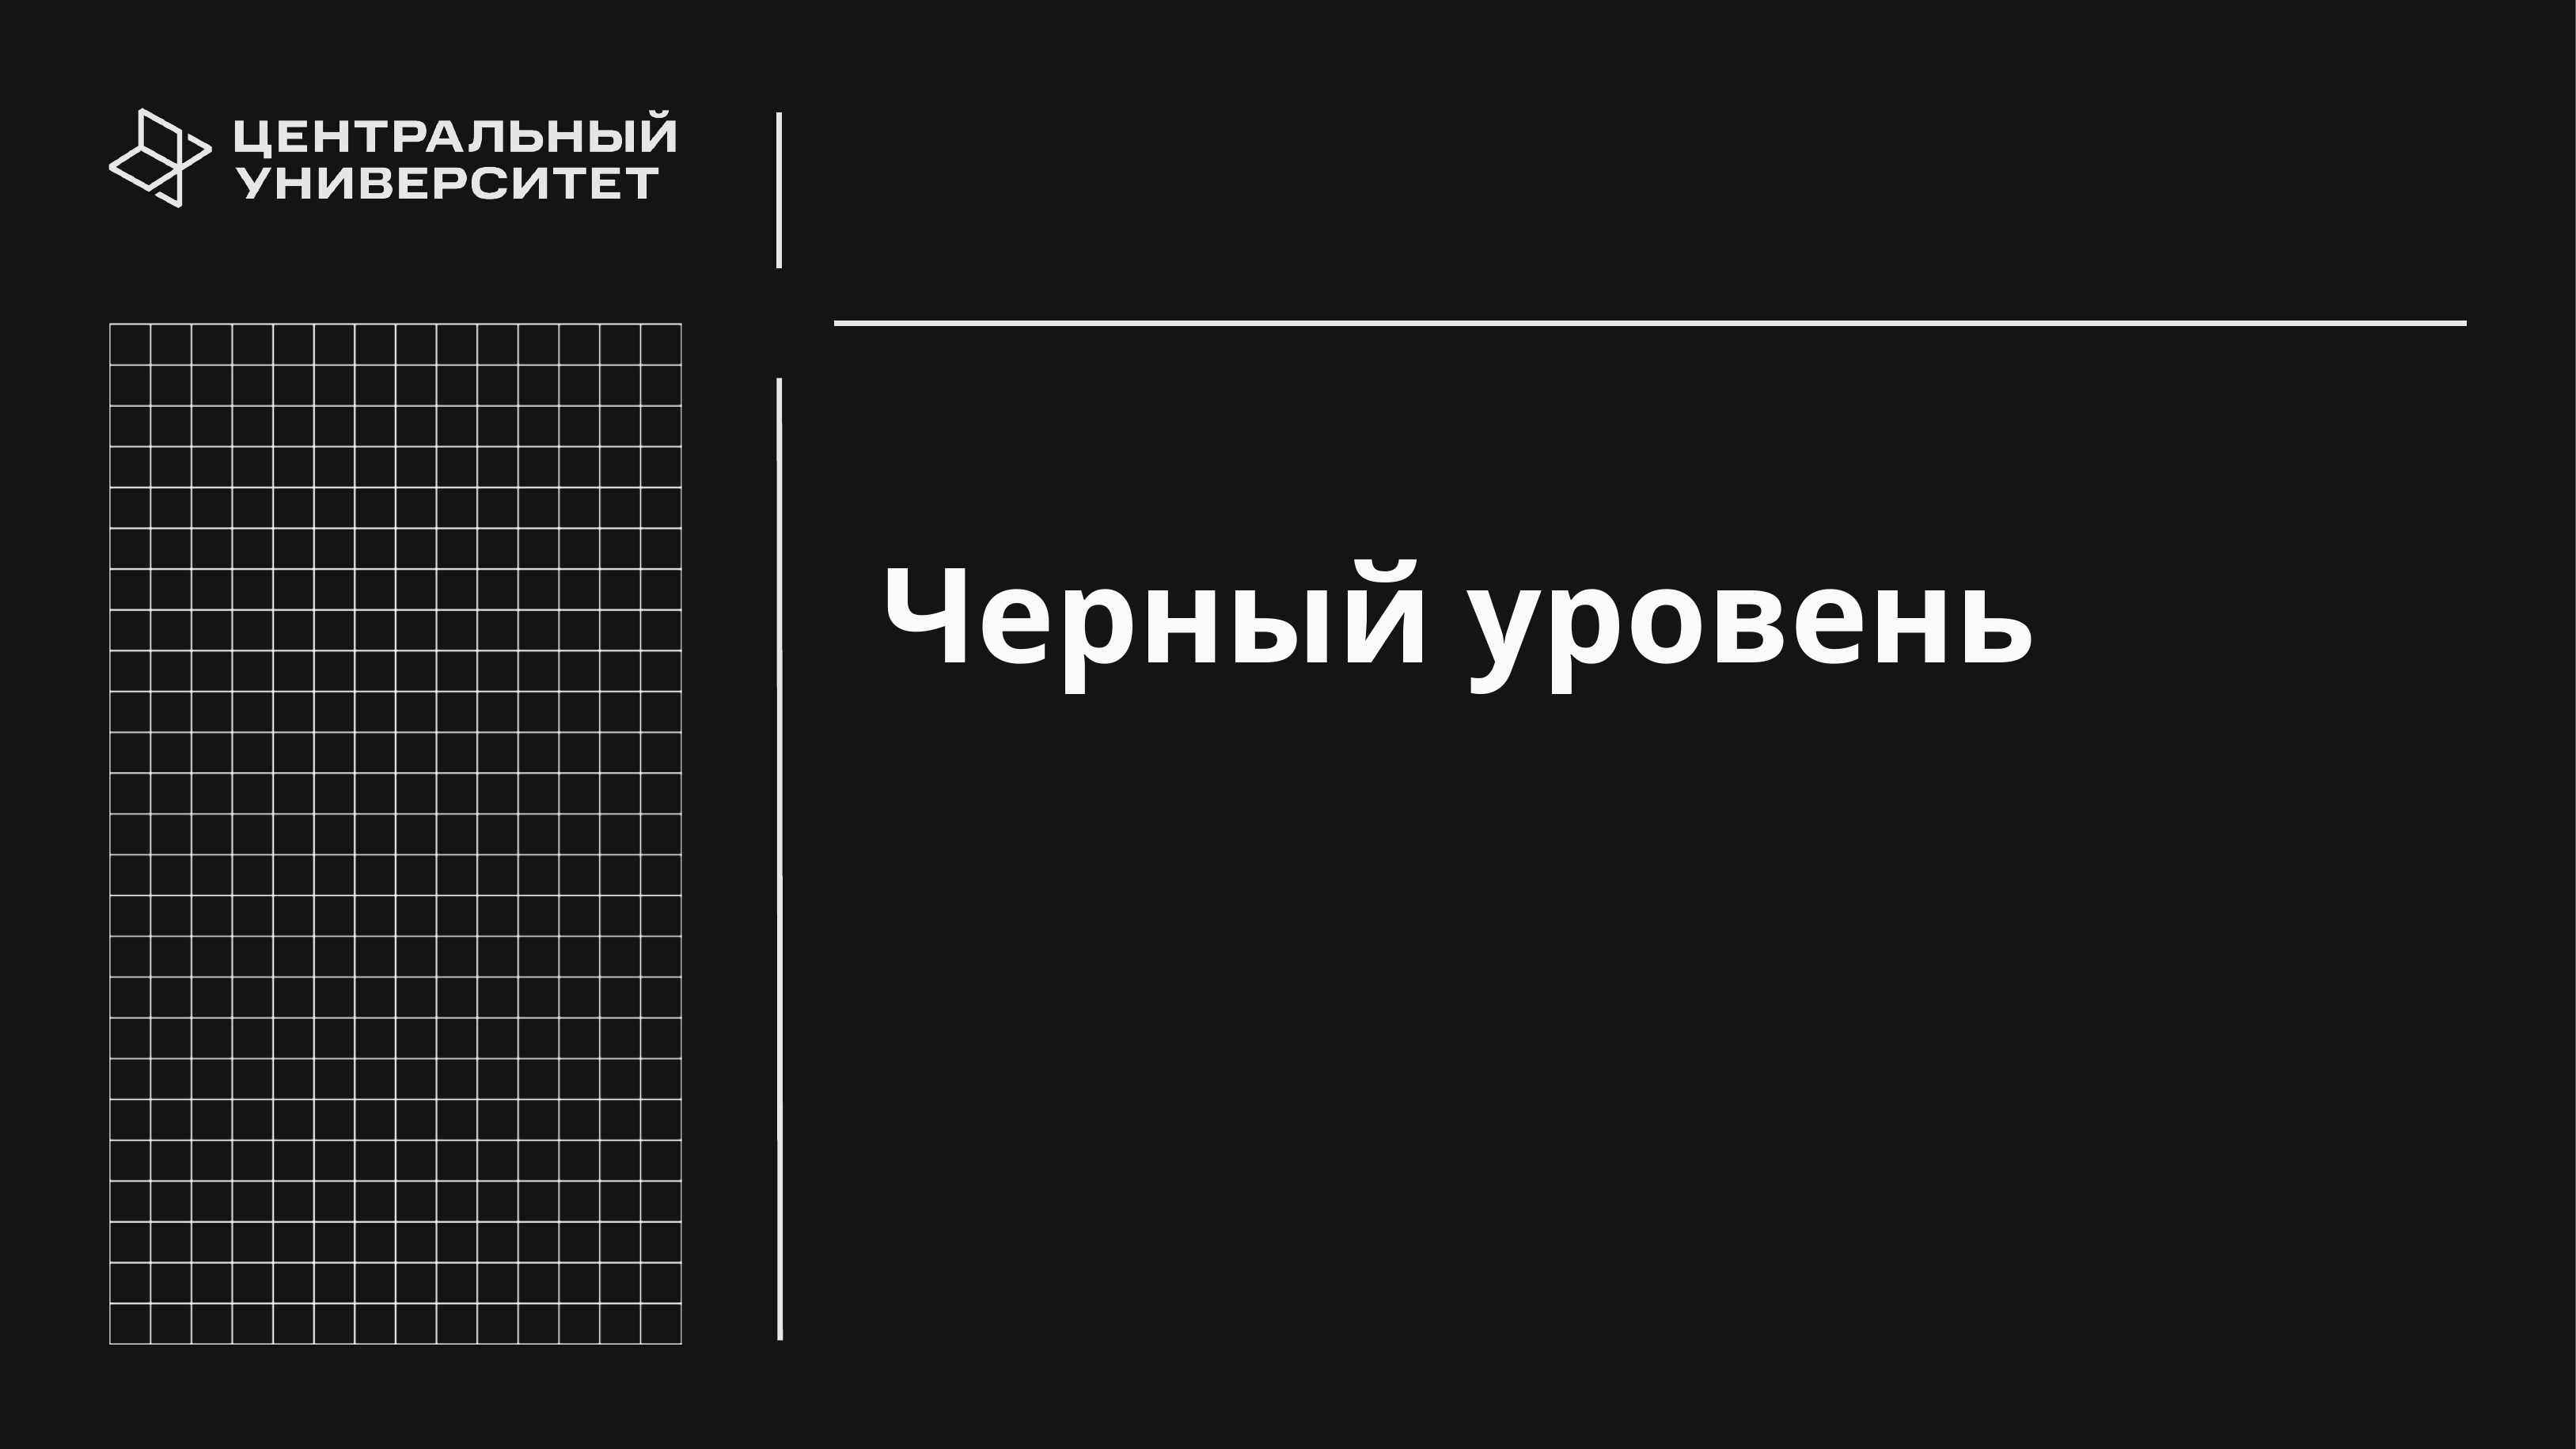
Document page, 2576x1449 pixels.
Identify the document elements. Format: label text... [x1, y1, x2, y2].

title Черный уровень [881, 449, 2467, 692]
picture [110, 325, 682, 1345]
picture [108, 108, 676, 208]
